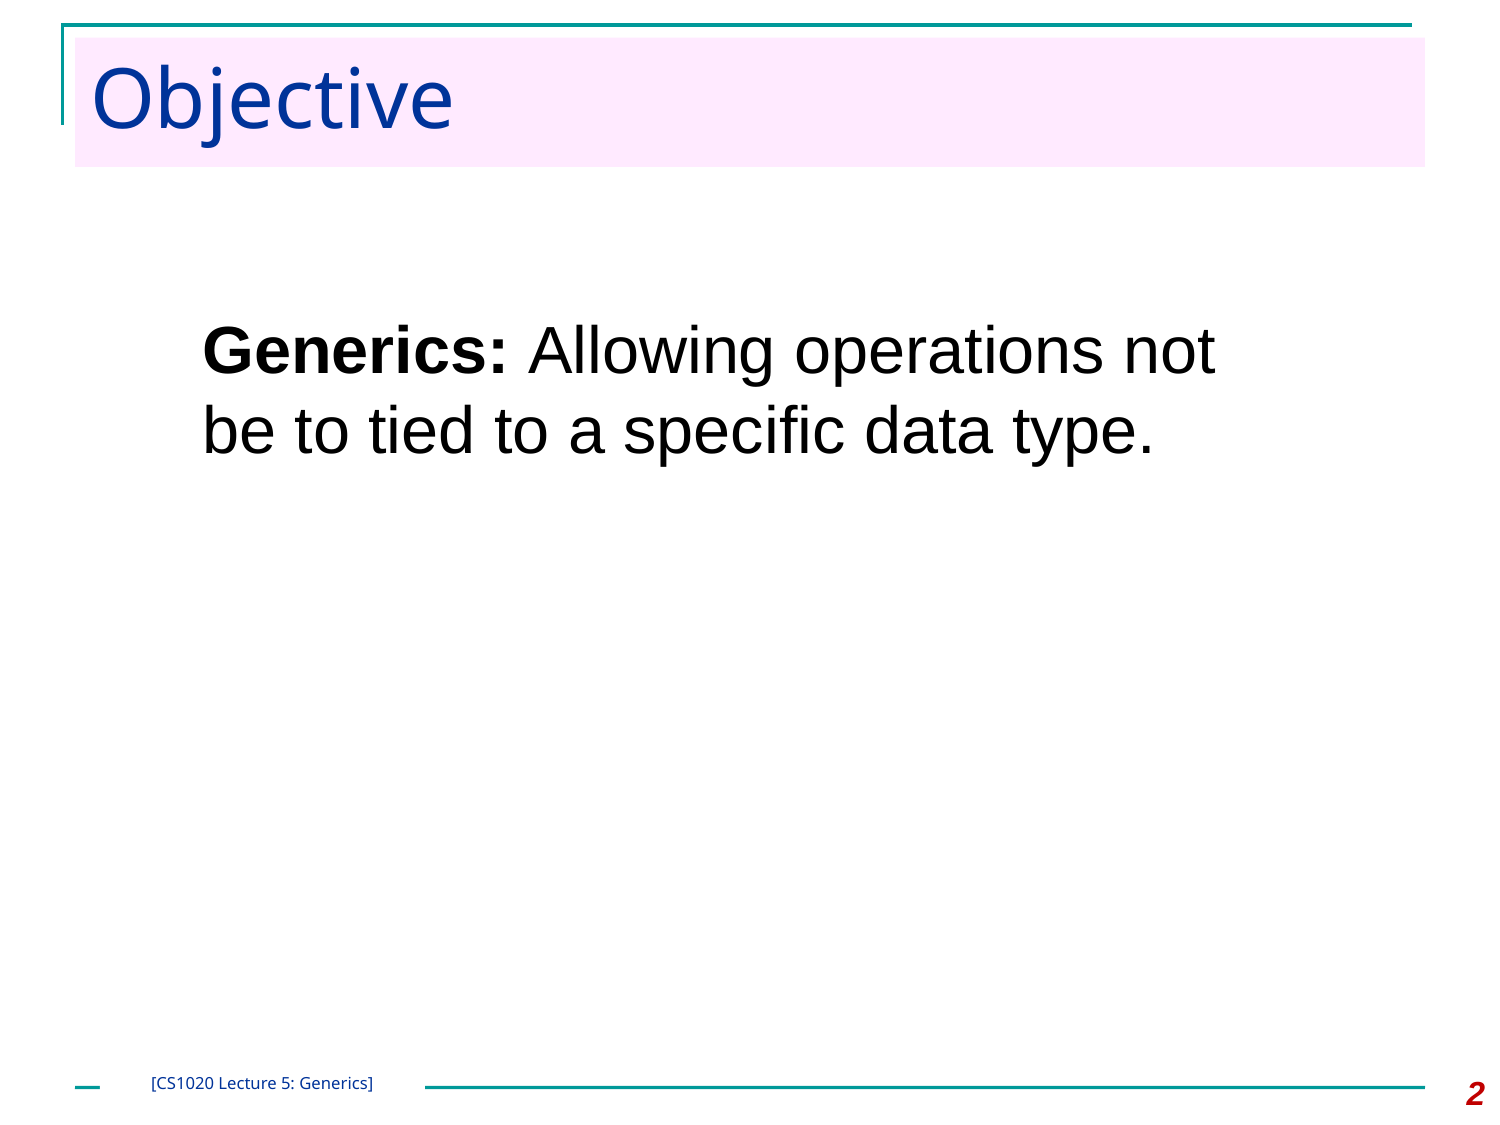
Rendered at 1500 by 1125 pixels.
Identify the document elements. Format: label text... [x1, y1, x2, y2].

text_box Generics: Allowing operations not be to tied to a specific data type. [187, 299, 1300, 475]
title Objective [74, 37, 1426, 168]
text_box [CS1020 Lecture 5: Generics] [99, 1072, 425, 1096]
slide_number 2 [1400, 1065, 1500, 1125]
